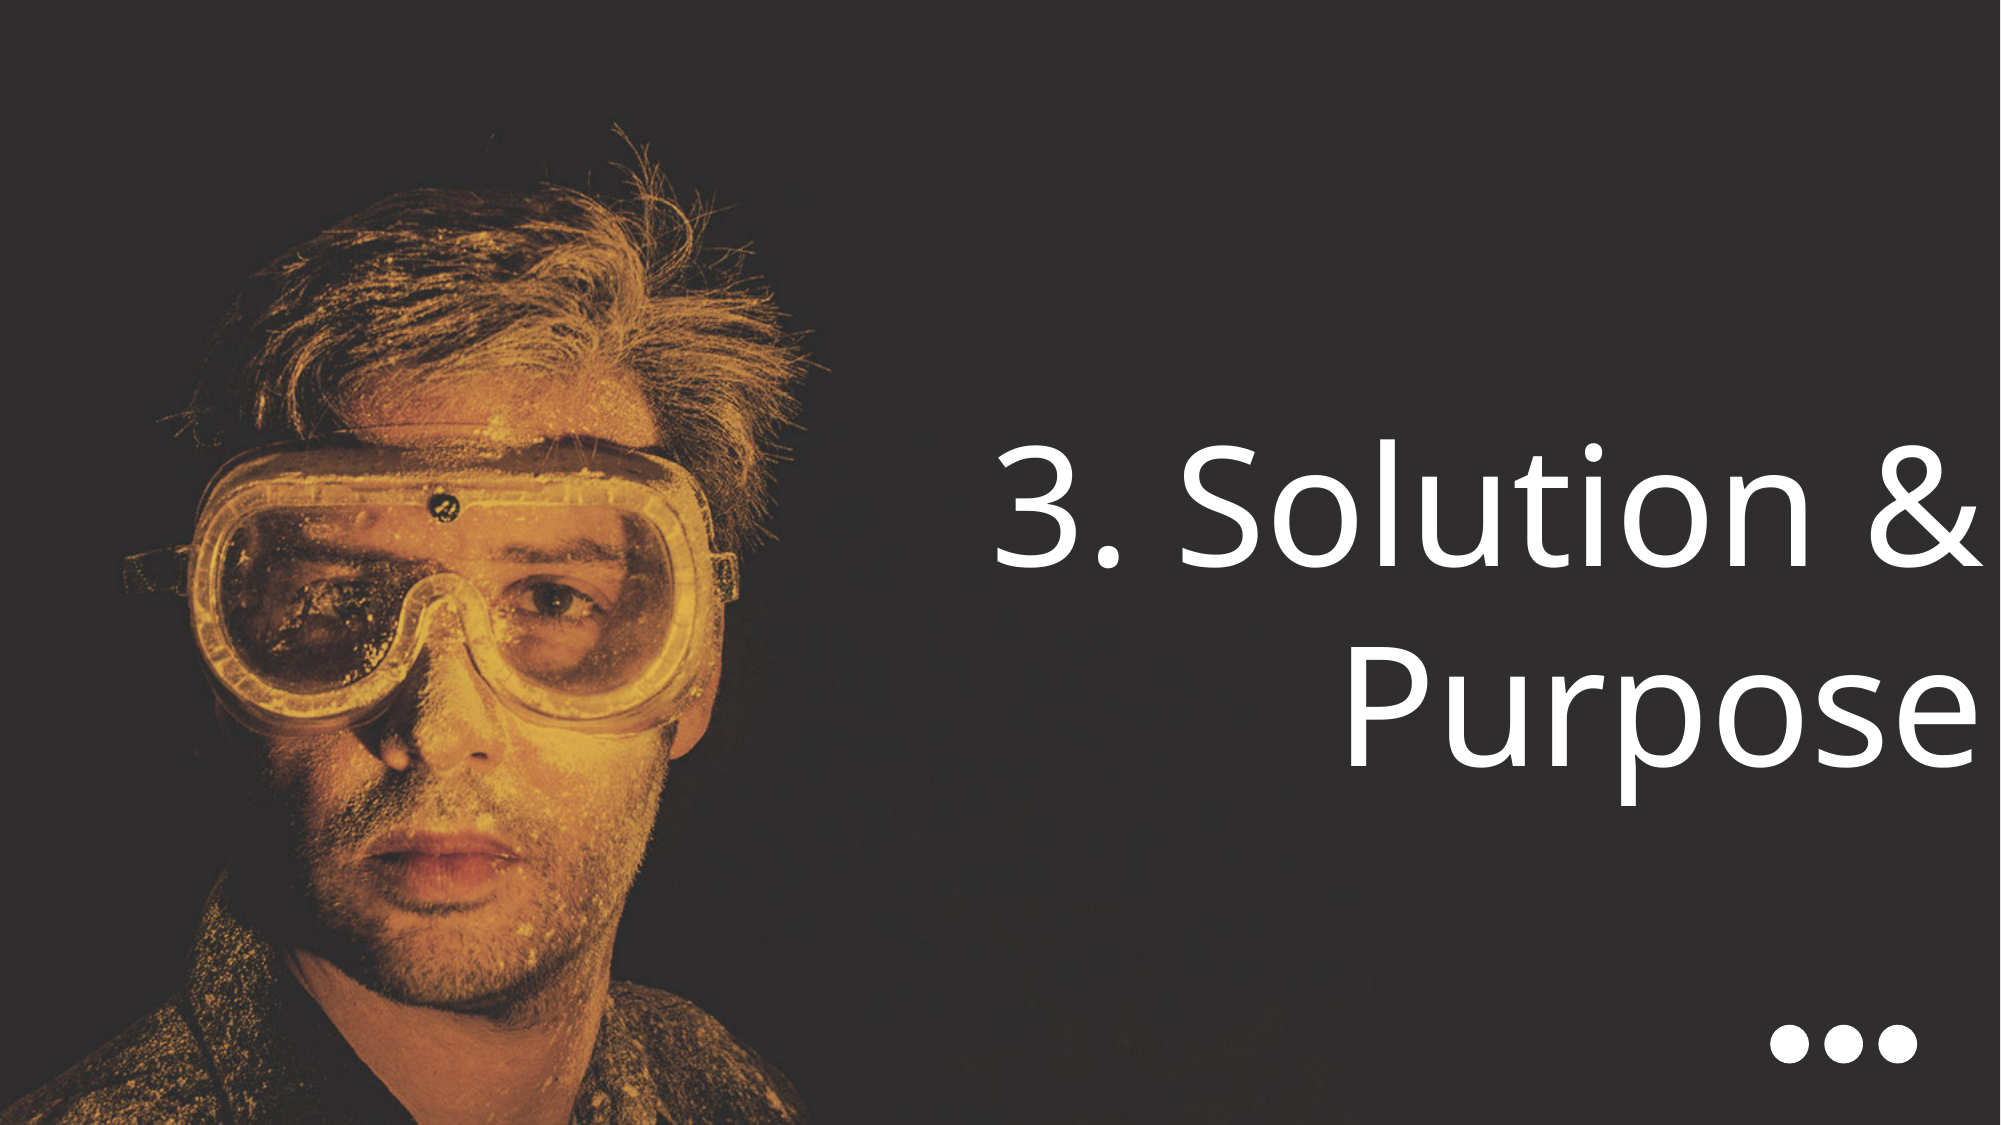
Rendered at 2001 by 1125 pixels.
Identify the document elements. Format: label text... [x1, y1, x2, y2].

picture [0, 0, 2001, 1125]
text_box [1770, 1024, 1918, 1064]
text_box 3. Solution & Purpose [512, 392, 2000, 808]
